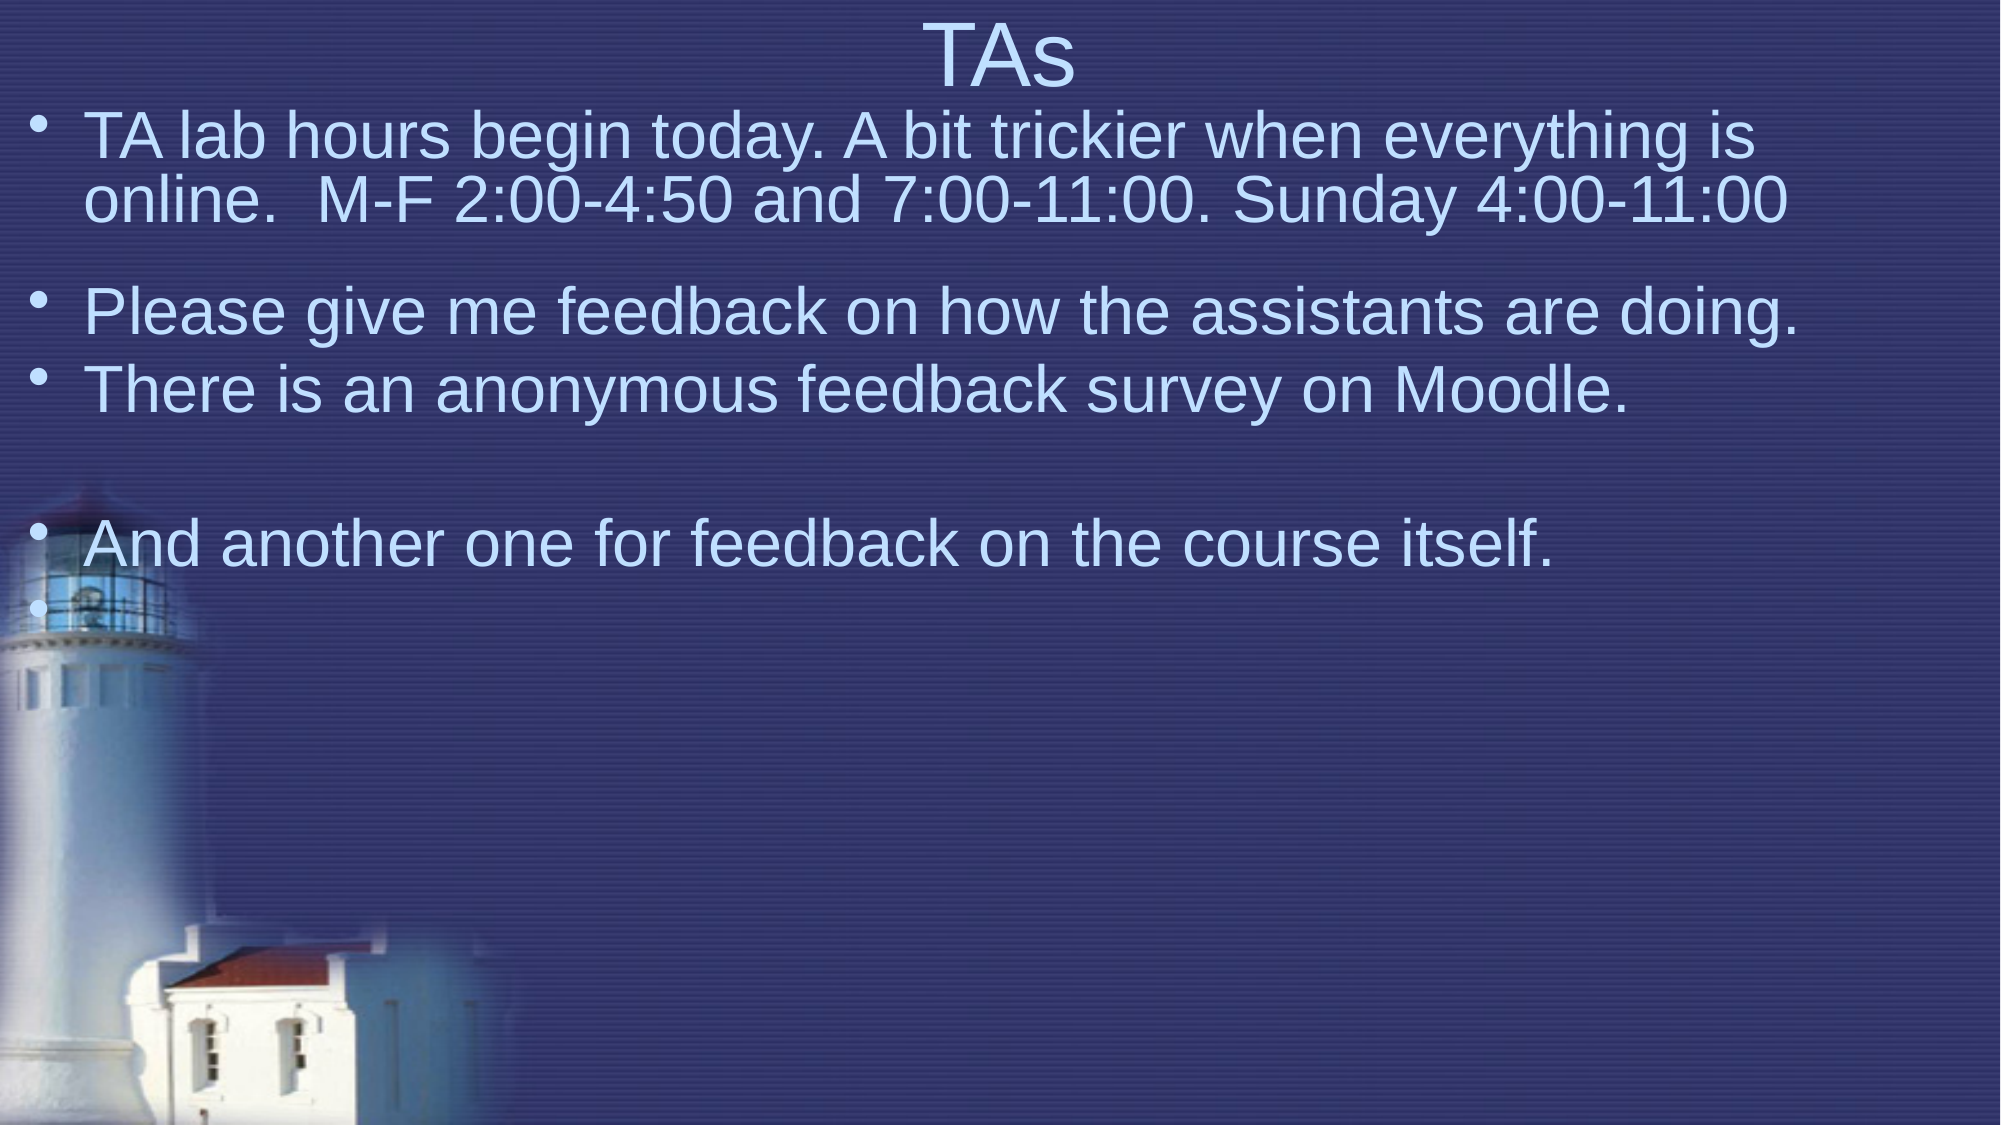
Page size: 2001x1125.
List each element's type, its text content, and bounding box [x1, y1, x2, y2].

list TA lab hours begin today. A bit trickier when everything is online. M-F 2:00-4:50 and 7:00-11:00. Sunday 4:00-11:00 Please give me feedback on how the assistants are doing. There is an anonymous feedback survey on Moodle. And another one for feedback on the course itself. [12, 99, 1976, 788]
picture [0, 0, 2001, 1125]
title TAs [362, 0, 1638, 99]
